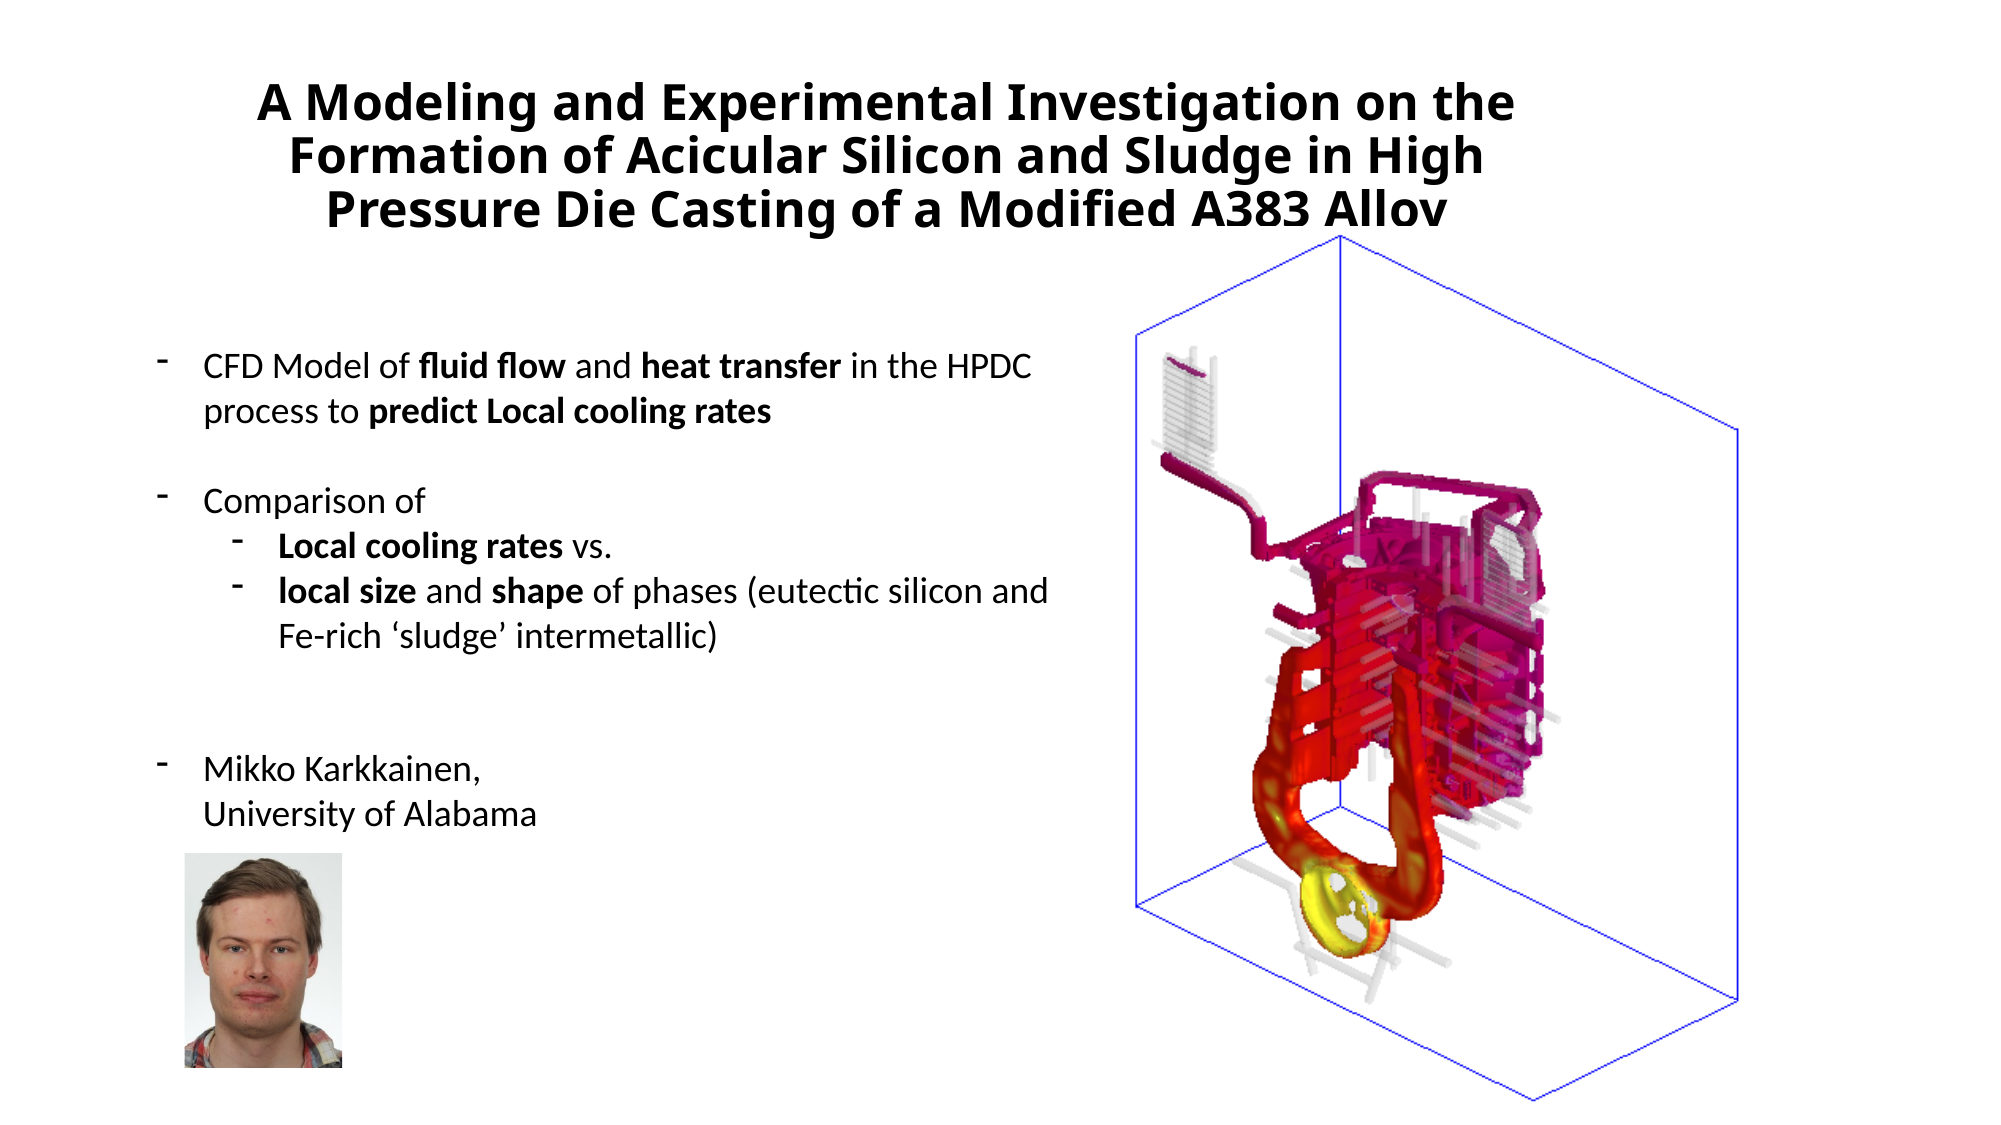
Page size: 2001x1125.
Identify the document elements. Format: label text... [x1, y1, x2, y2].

picture [184, 853, 343, 1068]
text_box CFD Model of fluid flow and heat transfer in the HPDC process to predict Local cooling rates Comparison of Local cooling rates vs. local size and shape of phases (eutectic silicon and Fe-rich ‘sludge’ intermetallic) [66, 333, 1066, 663]
title A Modeling and Experimental Investigation on the Formation of Acicular Silicon and Sludge in High Pressure Die Casting of a Modified A383 Alloy [237, 119, 1537, 247]
picture [1066, 226, 1802, 1114]
text_box Mikko Karkkainen, University of Alabama [66, 736, 578, 887]
